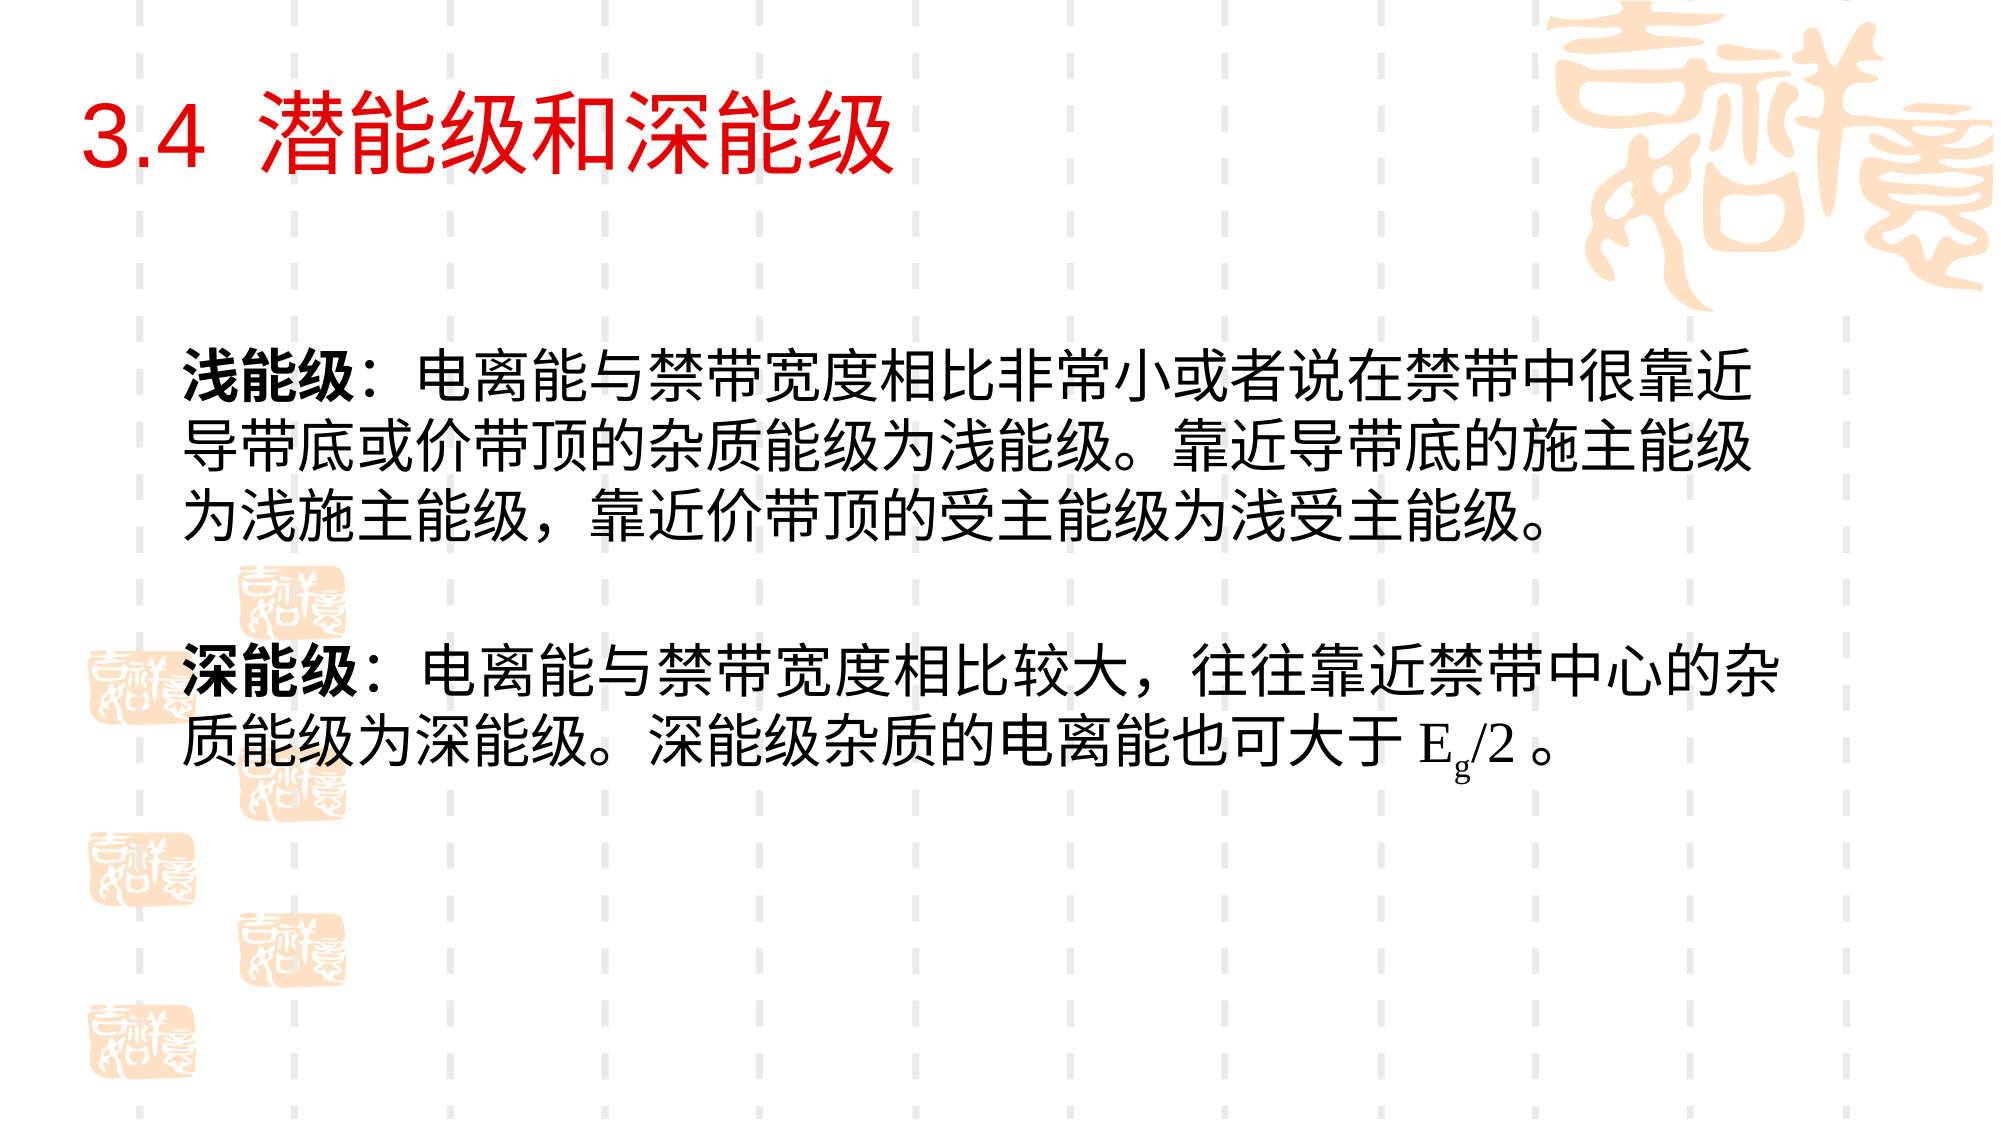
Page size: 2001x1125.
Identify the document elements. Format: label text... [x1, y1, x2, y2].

text_box 深能级：电离能与禁带宽度相比较大，往往靠近禁带中心的杂质能级为深能级。深能级杂质的电离能也可大于Eg/2。 [166, 627, 1798, 792]
text_box 浅能级：电离能与禁带宽度相比非常小或者说在禁带中很靠近导带底或价带顶的杂质能级为浅能级。靠近导带底的施主能级为浅施主能级，靠近价带顶的受主能级为浅受主能级。 [166, 331, 1798, 557]
title 3.4 潜能级和深能级 [65, 37, 1934, 225]
